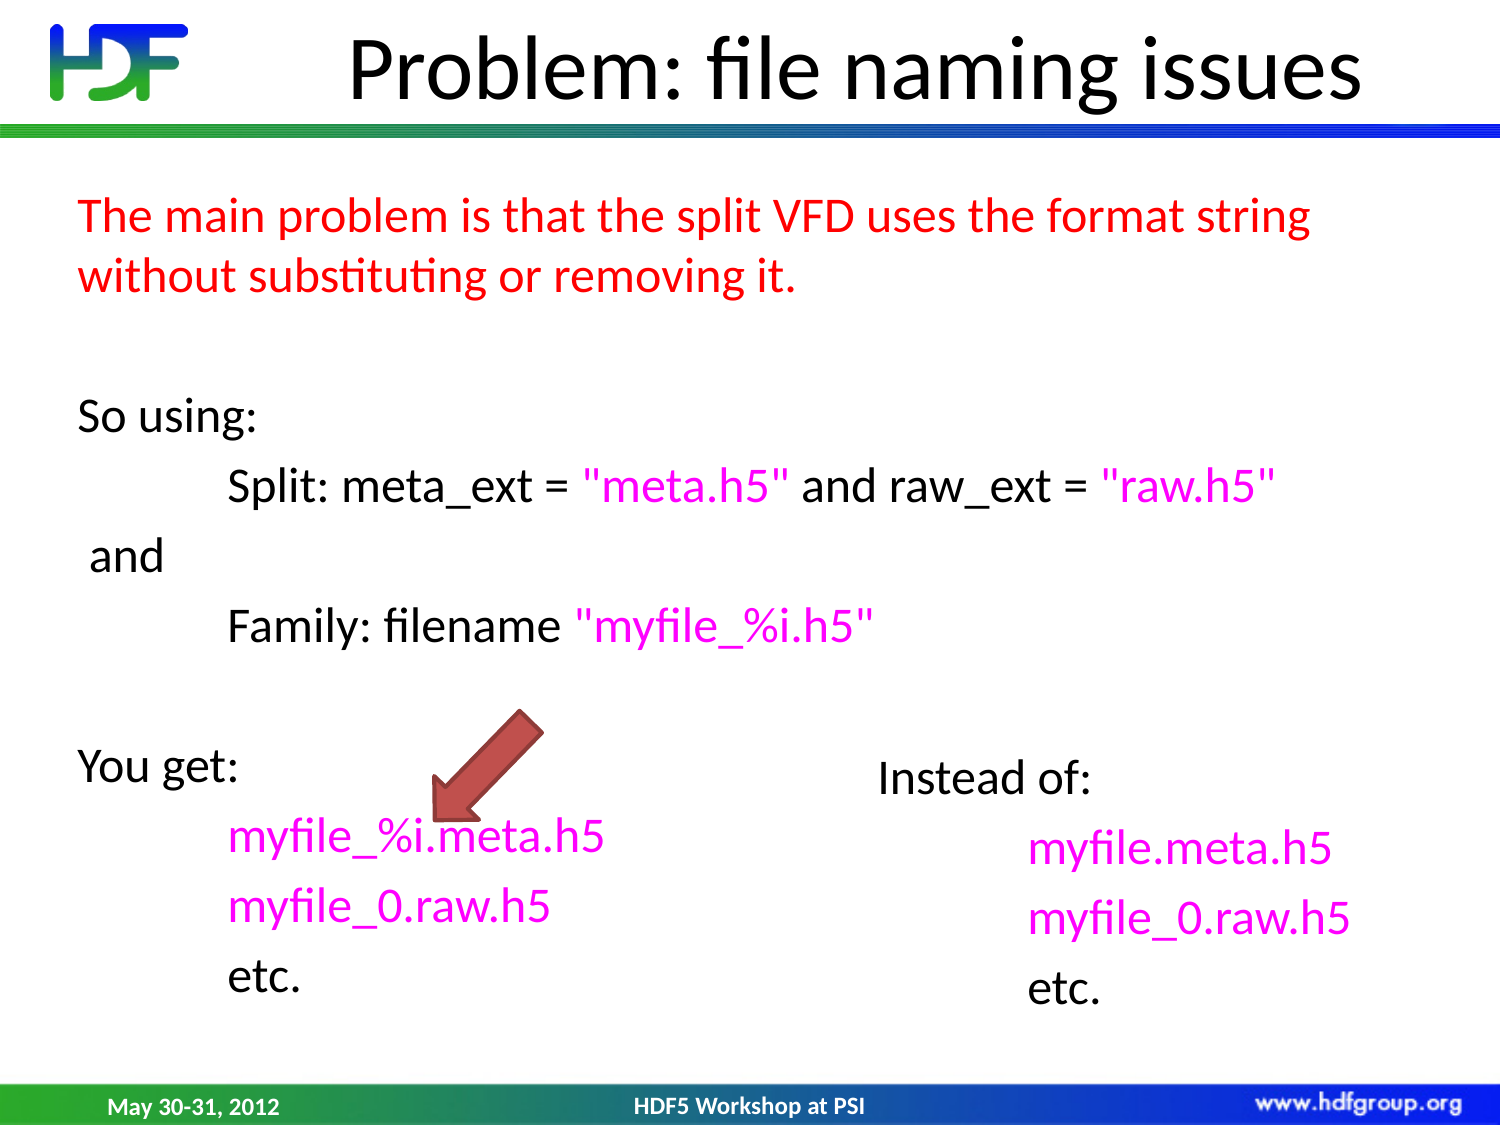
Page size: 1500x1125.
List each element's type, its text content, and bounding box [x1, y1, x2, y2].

text_box [432, 708, 544, 823]
text_box Instead of: myfile.meta.h5 myfile_0.raw.h5 etc. [862, 737, 1425, 1023]
title Problem: file naming issues [212, 0, 1500, 125]
text_box The main problem is that the split VFD uses the format string without substituting or removing it. So using: Split: meta_ext = "meta.h5" and raw_ext = "raw.h5" and Family: filename "myfile_%i.h5" You get: myfile_%i.meta.h5 myfile_0.raw.h5 etc. [62, 174, 1438, 1063]
picture [0, 0, 1500, 1125]
